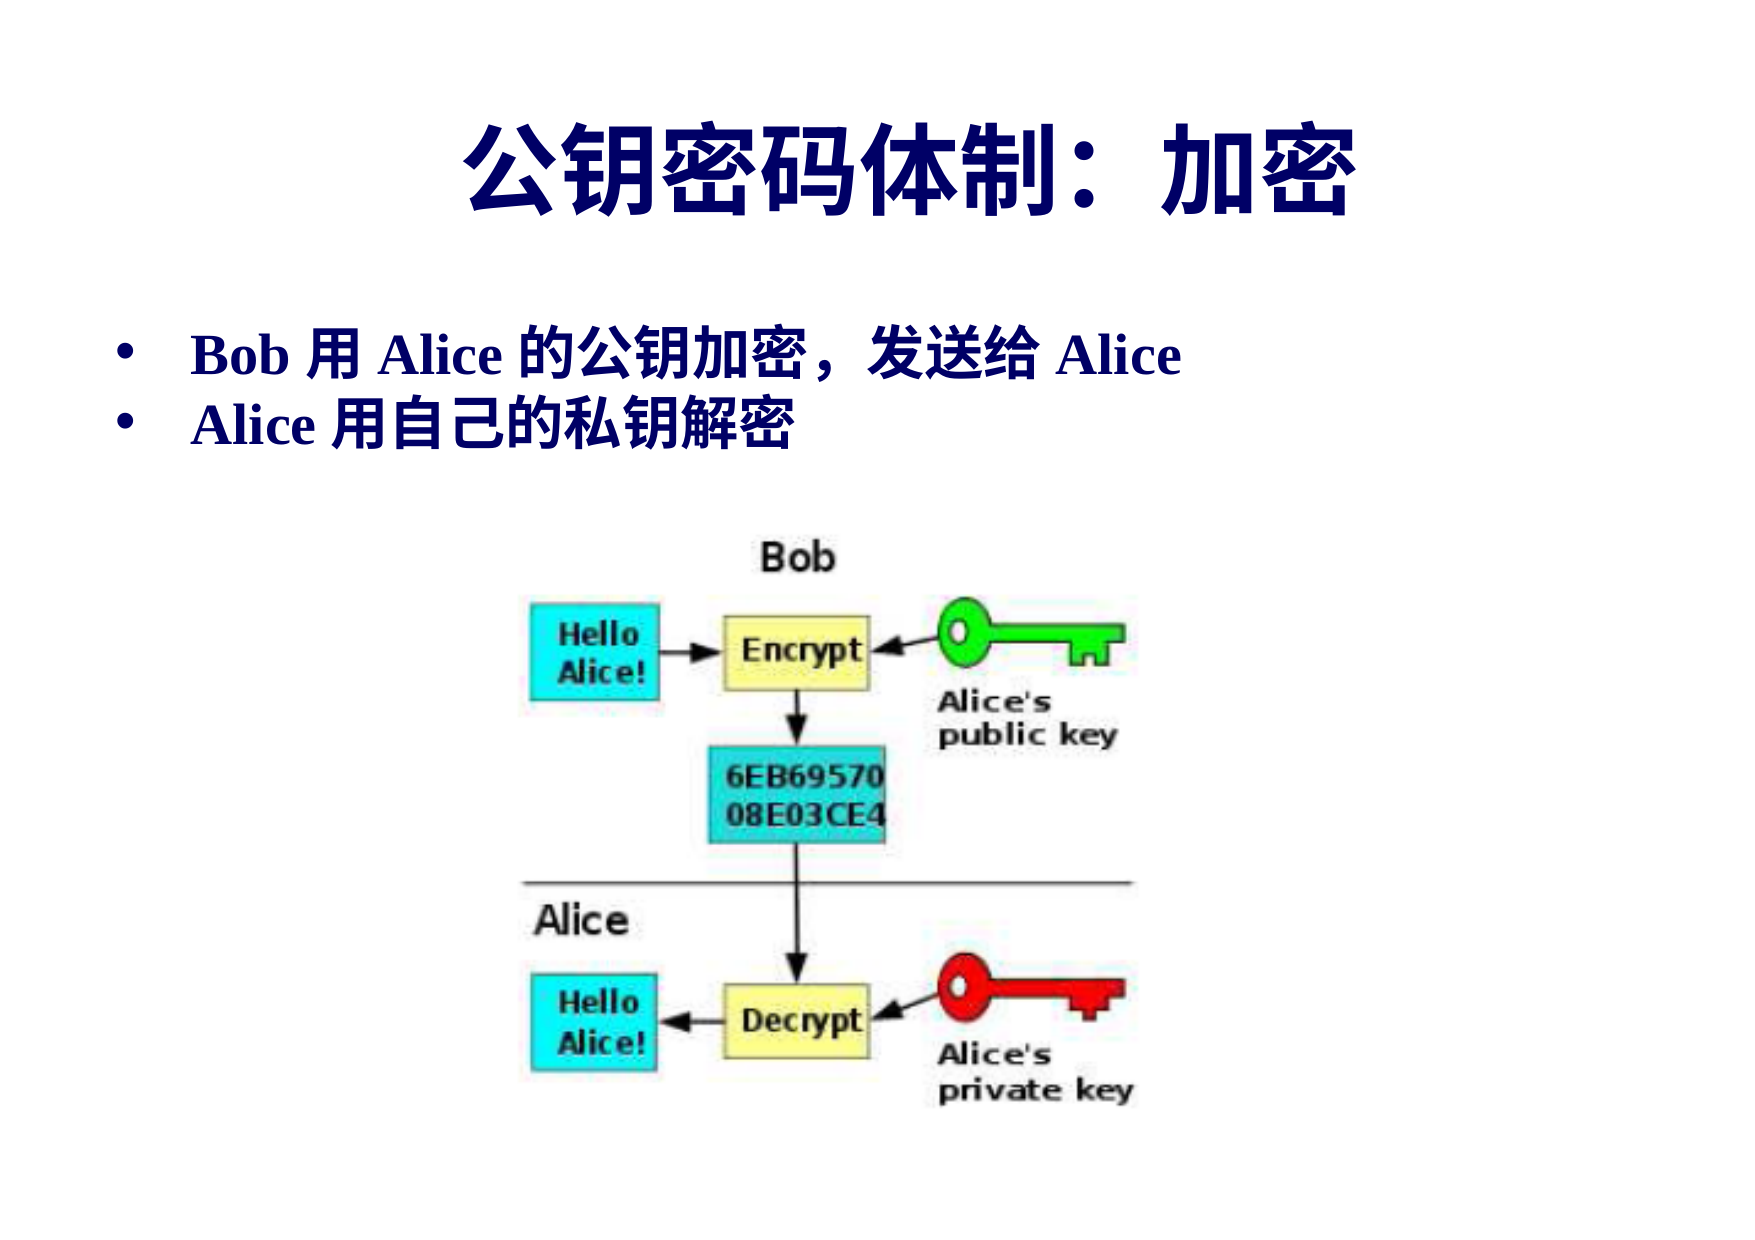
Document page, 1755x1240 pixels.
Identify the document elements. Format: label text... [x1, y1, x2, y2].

list Bob用Alice的公钥加密，发送给Alice Alice用自己的私钥解密 [98, 307, 1590, 581]
picture [433, 519, 1252, 1171]
title 公钥密码体制：加密 [164, 107, 1656, 229]
